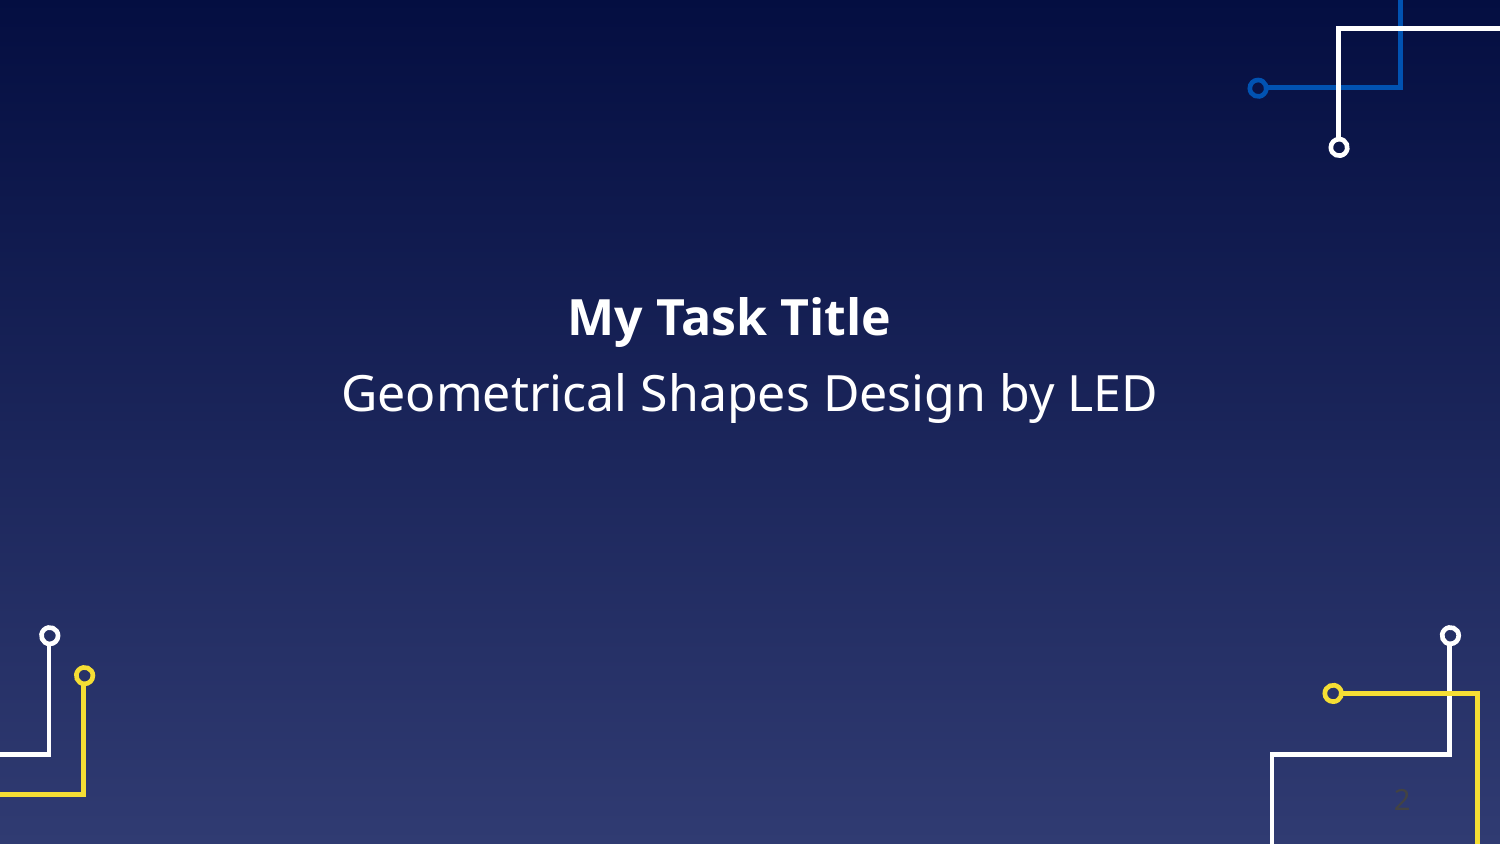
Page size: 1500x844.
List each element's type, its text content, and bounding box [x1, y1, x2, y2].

text_box Geometrical Shapes Design by LED [255, 353, 1245, 429]
slide_number 2 [1378, 766, 1469, 832]
text_box My Task Title [442, 277, 1029, 353]
